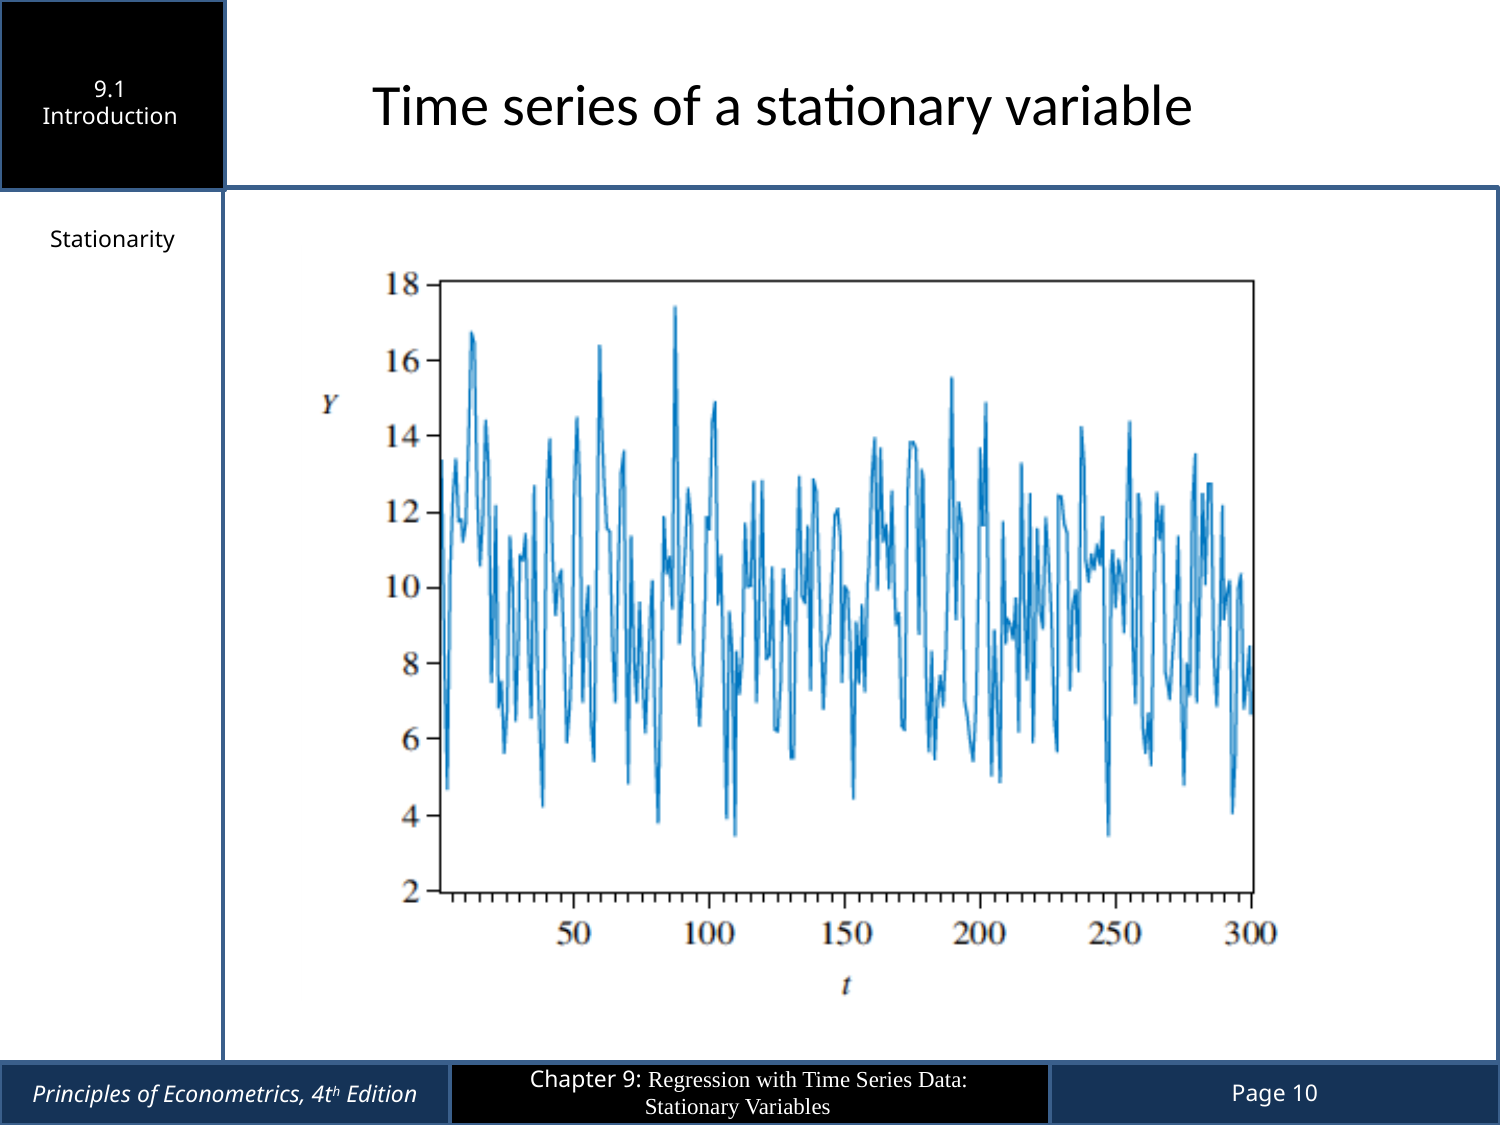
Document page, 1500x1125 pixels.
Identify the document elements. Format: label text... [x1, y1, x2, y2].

text_box Time series of a stationary variable [357, 59, 1397, 144]
text_box 9.1 Introduction [0, 66, 223, 137]
list [225, 189, 1500, 1065]
text_box 9.1.2a Stationarity [0, 189, 225, 260]
picture [299, 245, 1397, 1001]
